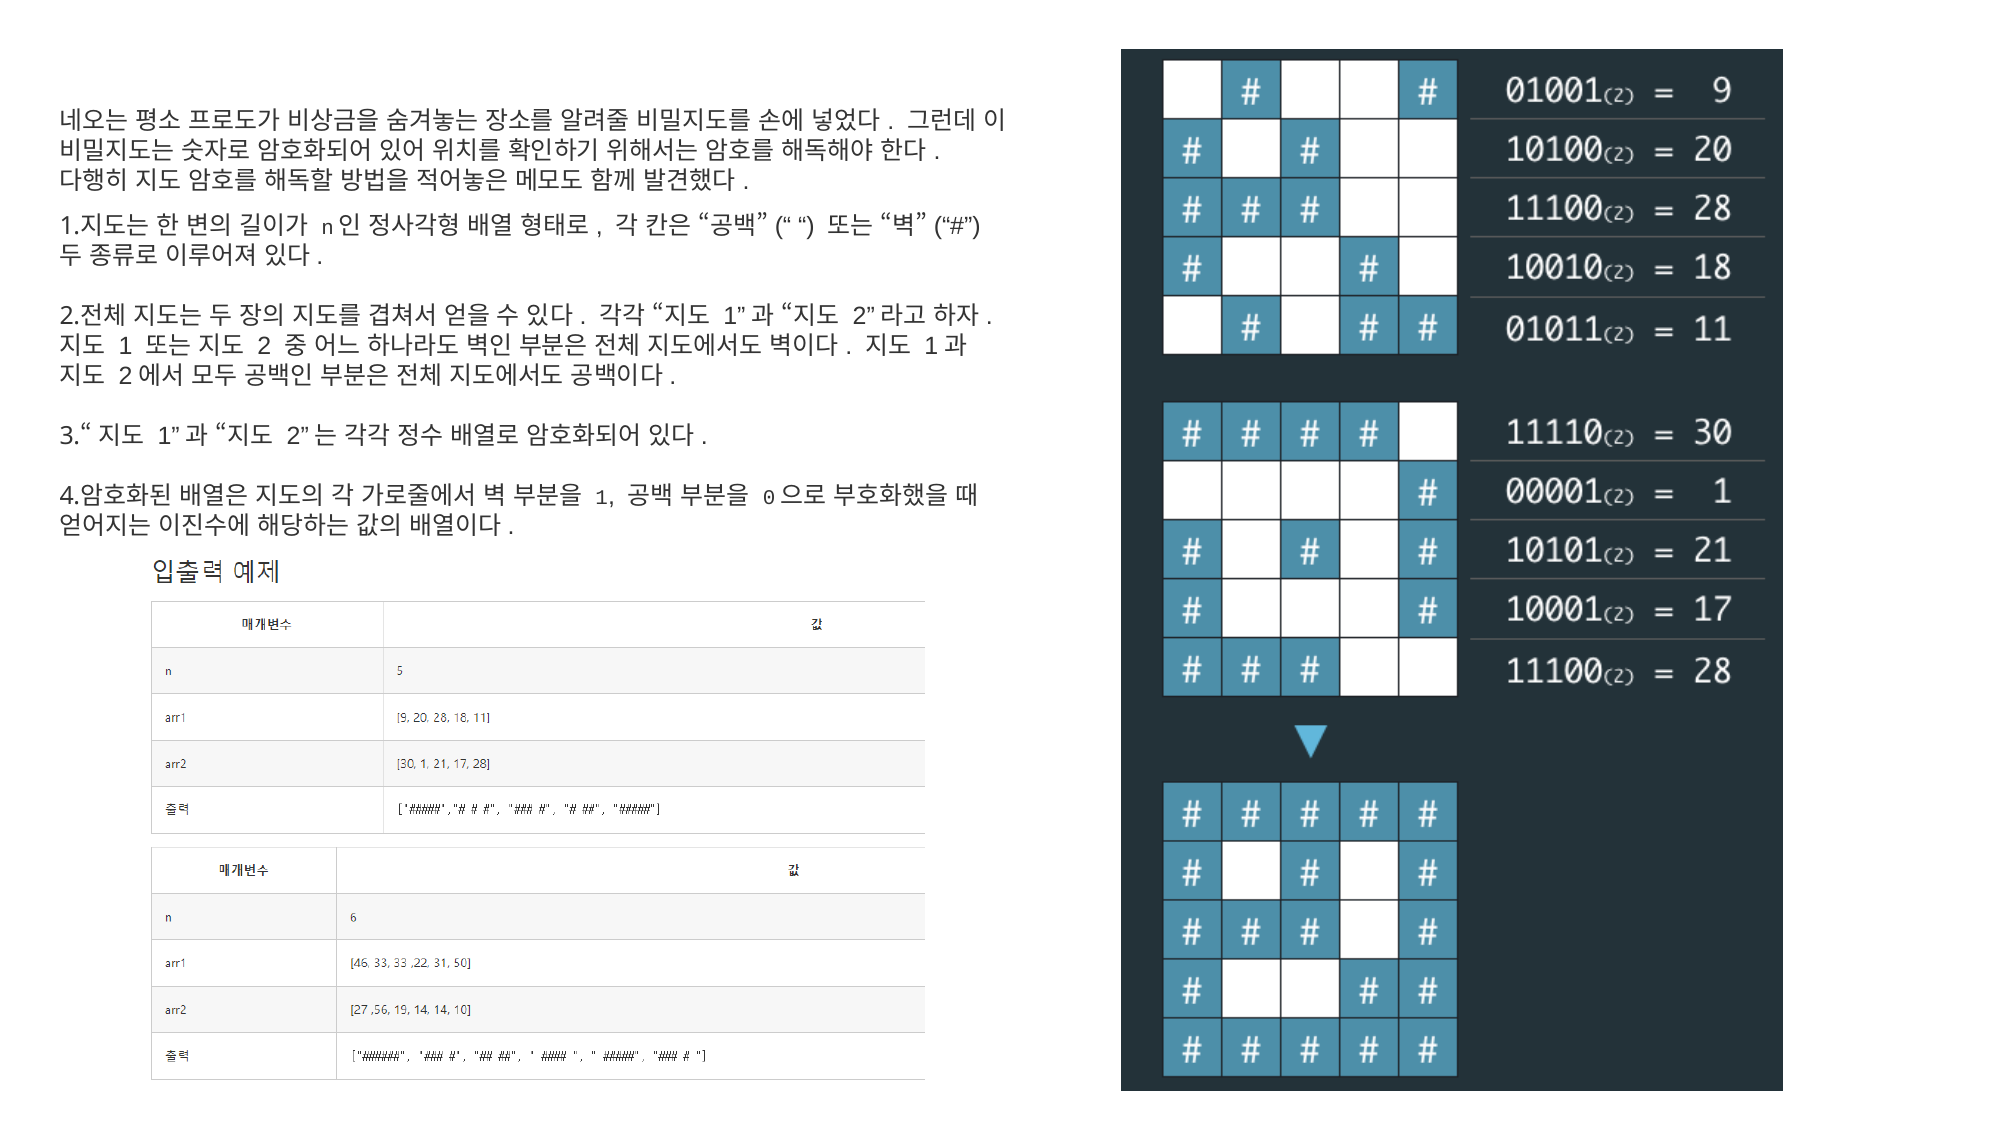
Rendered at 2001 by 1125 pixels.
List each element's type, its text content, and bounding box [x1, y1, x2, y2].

picture [1120, 49, 1783, 1091]
picture [146, 545, 925, 1091]
text_box 네오는 평소 프로도가 비상금을 숨겨놓는 장소를 알려줄 비밀지도를 손에 넣었다. 그런데 이 비밀지도는 숫자로 암호화되어 있어 위치를 확인하기 위해서는 암호를 해독해야 한다. 다행히 지도 암호를 해독할 방법을 적어놓은 메모도 함께 발견했다. 지도는 한 변의 길이가 n인 정사각형 배열 형태로, 각 칸은 “공백”(“ “) 또는 “벽”(“#”) 두 종류로 이루어져 있다. 전체 지도는 두 장의 지도를 겹쳐서 얻을 수 있다. 각각 “지도 1”과 “지도 2”라고 하자. 지도 1 또는 지도 2 중 어느 하나라도 벽인 부분은 전체 지도에서도 벽이다. 지도 1과 지도 2에서 모두 공백인 부분은 전체 지도에서도 공백이다. “지도 1”과 “지도 2”는 각각 정수 배열로 암호화되어 있다. 암호화된 배열은 지도의 각 가로줄에서 벽 부분을 1, 공백 부분을 0으로 부호화했을 때 얻어지는 이진수에 해당하는 값의 배열이다. [44, 104, 1027, 585]
